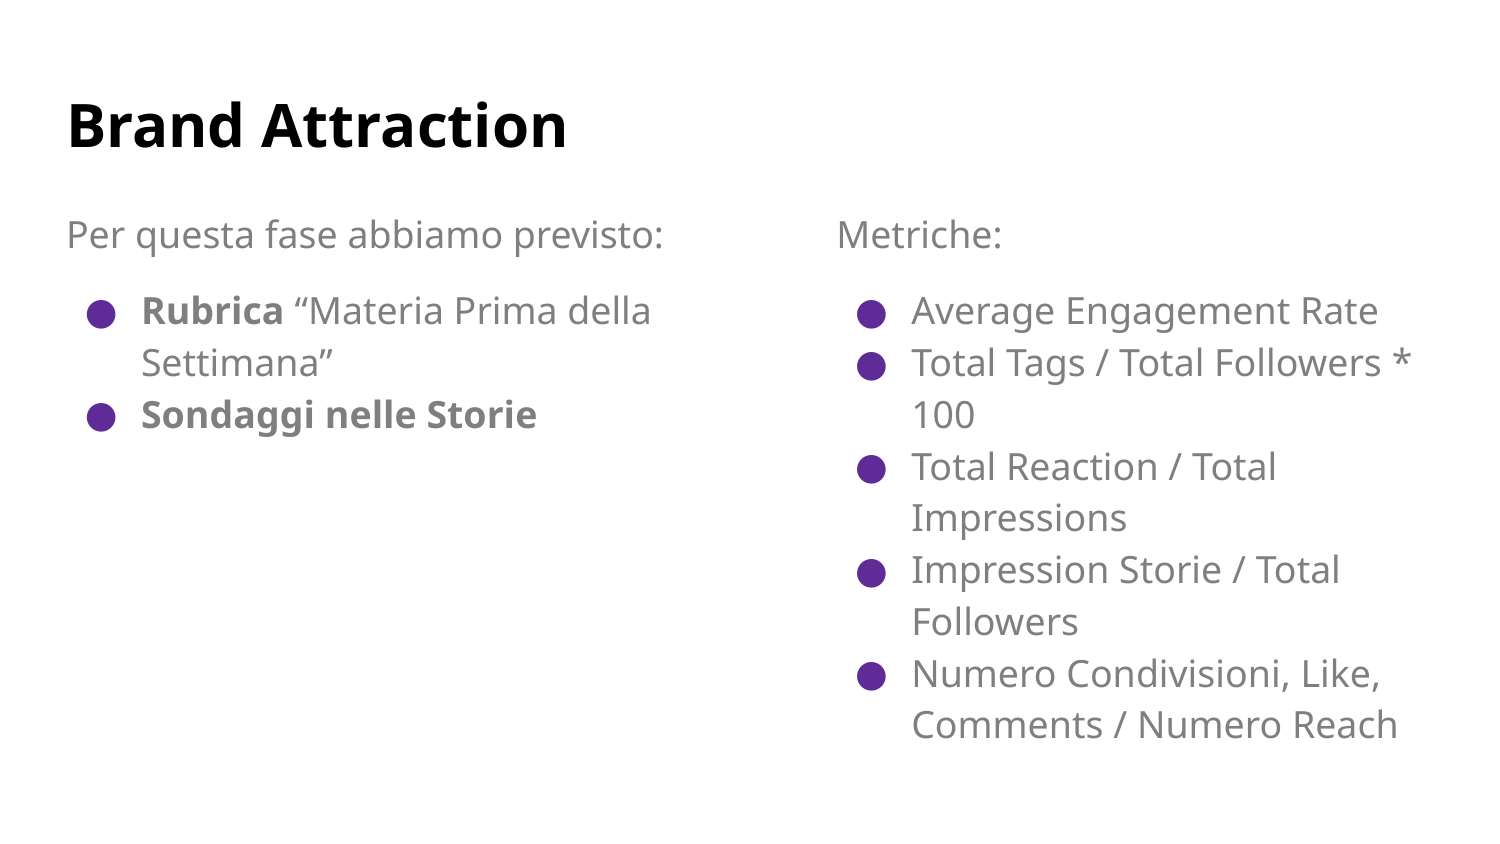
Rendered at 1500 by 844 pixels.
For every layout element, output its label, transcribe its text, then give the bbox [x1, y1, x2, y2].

list Metriche: Average Engagement Rate Total Tags / Total Followers * 100 Total Reaction / Total Impressions Impression Storie / Total Followers Numero Condivisioni, Like, Comments / Numero Reach [821, 189, 1475, 802]
title Brand Attraction [51, 72, 1449, 176]
list Per questa fase abbiamo previsto: Rubrica “Materia Prima della Settimana” Sondaggi nelle Storie [51, 189, 705, 802]
